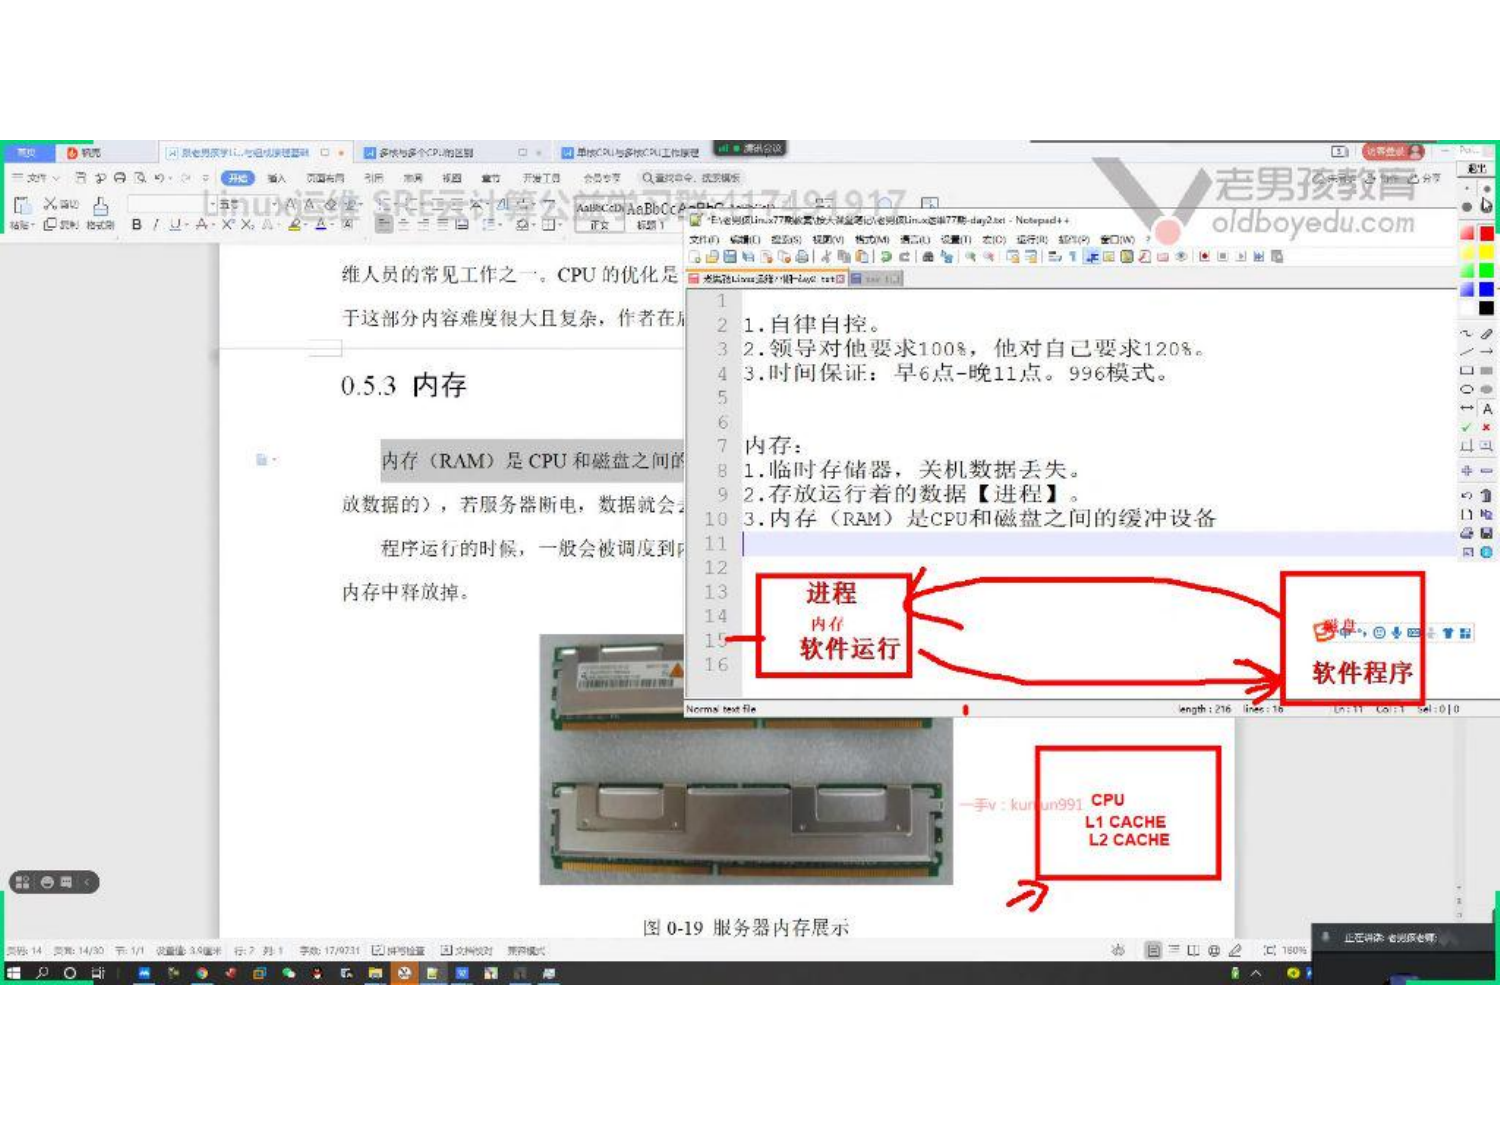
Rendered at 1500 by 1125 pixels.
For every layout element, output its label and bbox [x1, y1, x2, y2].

picture [0, 140, 1500, 985]
